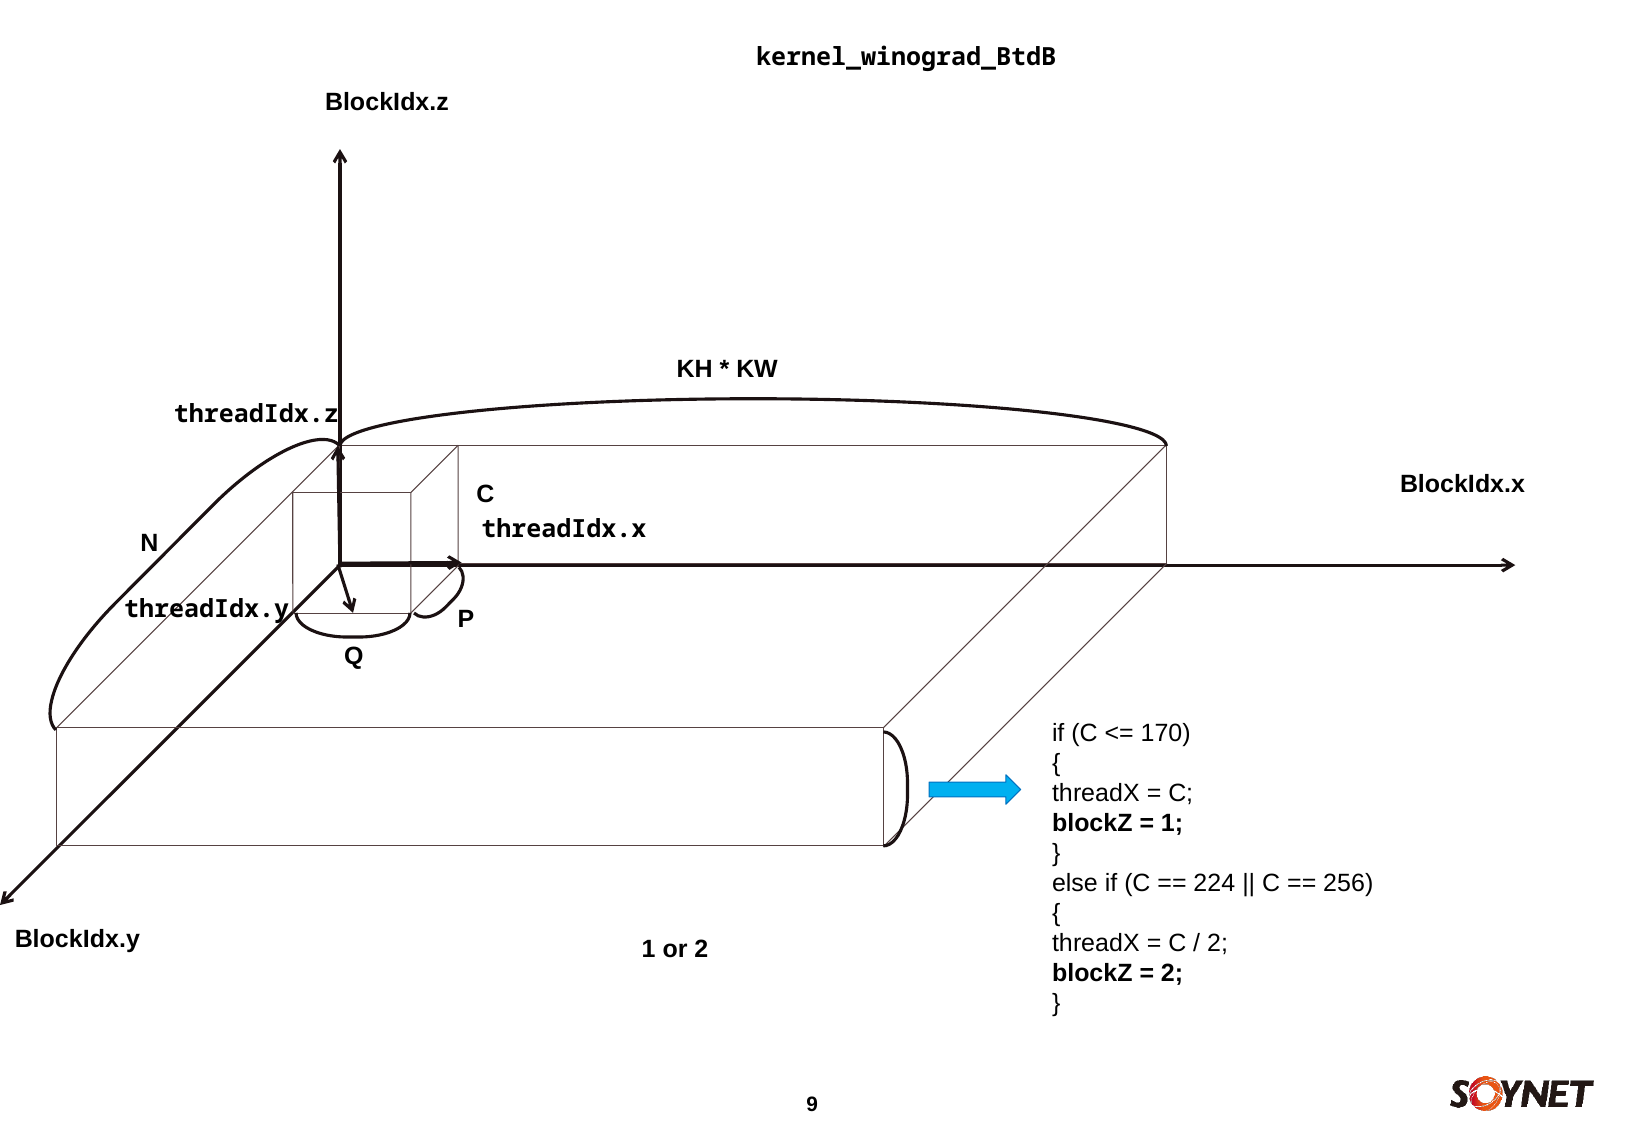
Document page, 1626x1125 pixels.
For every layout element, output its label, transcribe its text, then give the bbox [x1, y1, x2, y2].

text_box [114, 390, 657, 631]
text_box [883, 563, 1168, 847]
text_box BlockIdx.x [1385, 460, 1569, 505]
text_box KH * KW [661, 345, 845, 390]
text_box if (C <= 170) { threadX = C; blockZ = 1; } else if (C == 224 || C == 256) { threadX = C / 2; blockZ = 2; } [1037, 709, 1528, 1024]
text_box 1 or 2 [626, 925, 753, 970]
text_box Q [346, 639, 374, 678]
picture [1450, 1076, 1594, 1111]
text_box kernel_winograd_BtdB [741, 32, 1071, 78]
text_box [662, 398, 1165, 446]
text_box [662, 446, 879, 564]
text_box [56, 444, 341, 729]
text_box BlockIdx.y [0, 915, 183, 960]
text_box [0, 564, 341, 906]
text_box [883, 444, 1168, 562]
text_box [345, 727, 878, 846]
text_box BlockIdx.z [310, 78, 494, 123]
